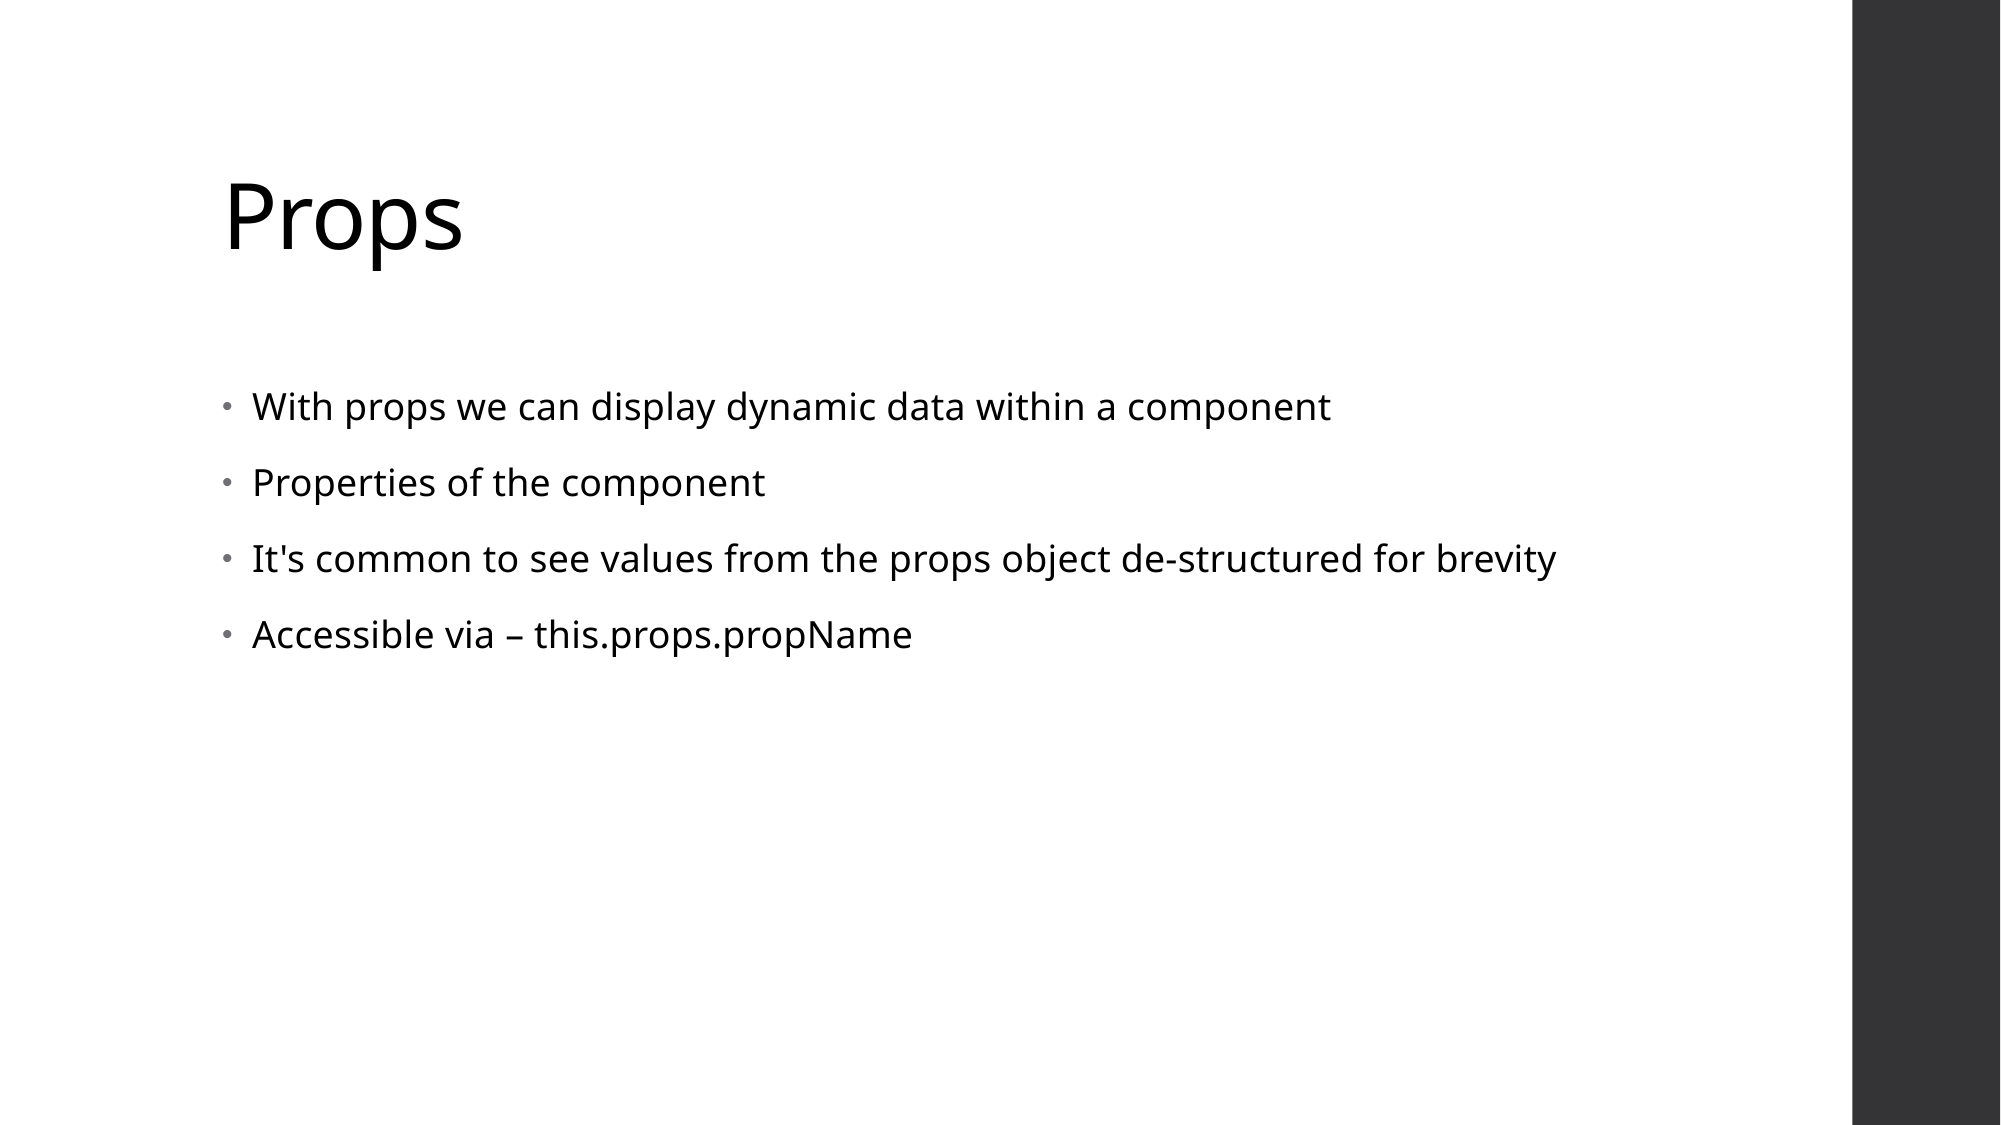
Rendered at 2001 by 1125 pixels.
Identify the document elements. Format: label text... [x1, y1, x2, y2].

title Props [206, 60, 1797, 278]
list With props we can display dynamic data within a component Properties of the component It's common to see values from the props object de-structured for brevity Accessible via – this.props.propName [206, 299, 1617, 1014]
